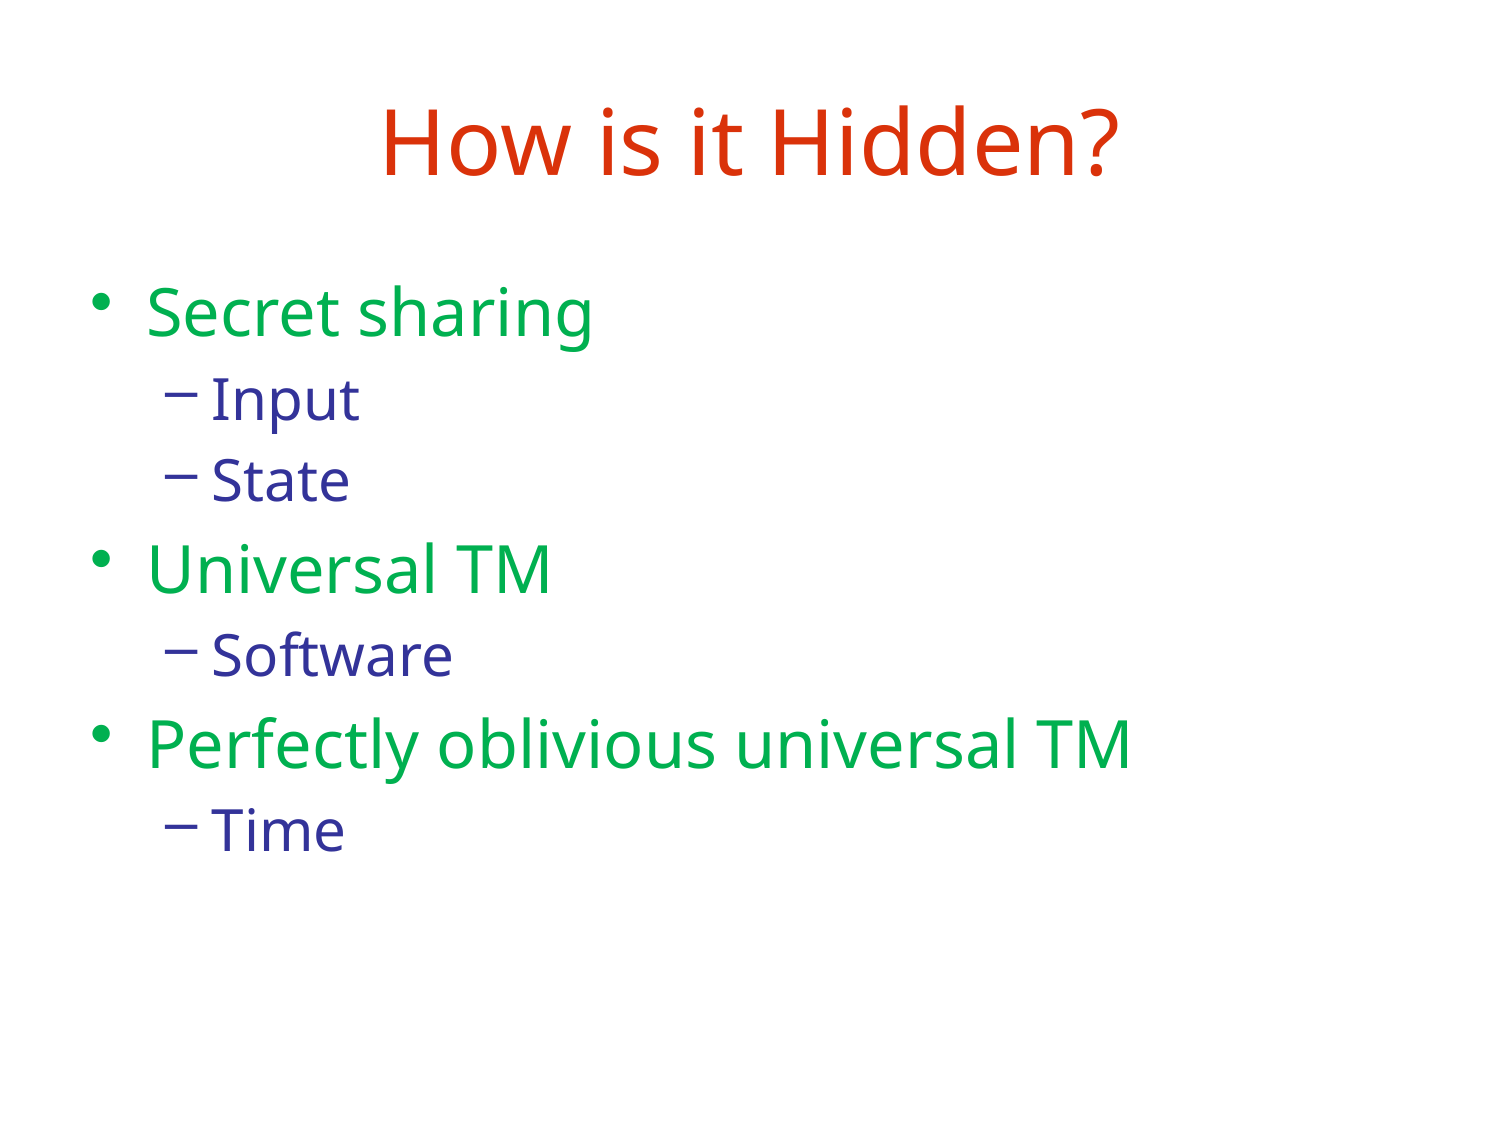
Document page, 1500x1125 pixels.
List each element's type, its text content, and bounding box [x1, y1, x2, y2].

title How is it Hidden? [74, 44, 1426, 233]
list Secret sharing Input State Universal TM Software Perfectly oblivious universal TM Time [74, 262, 1426, 1006]
